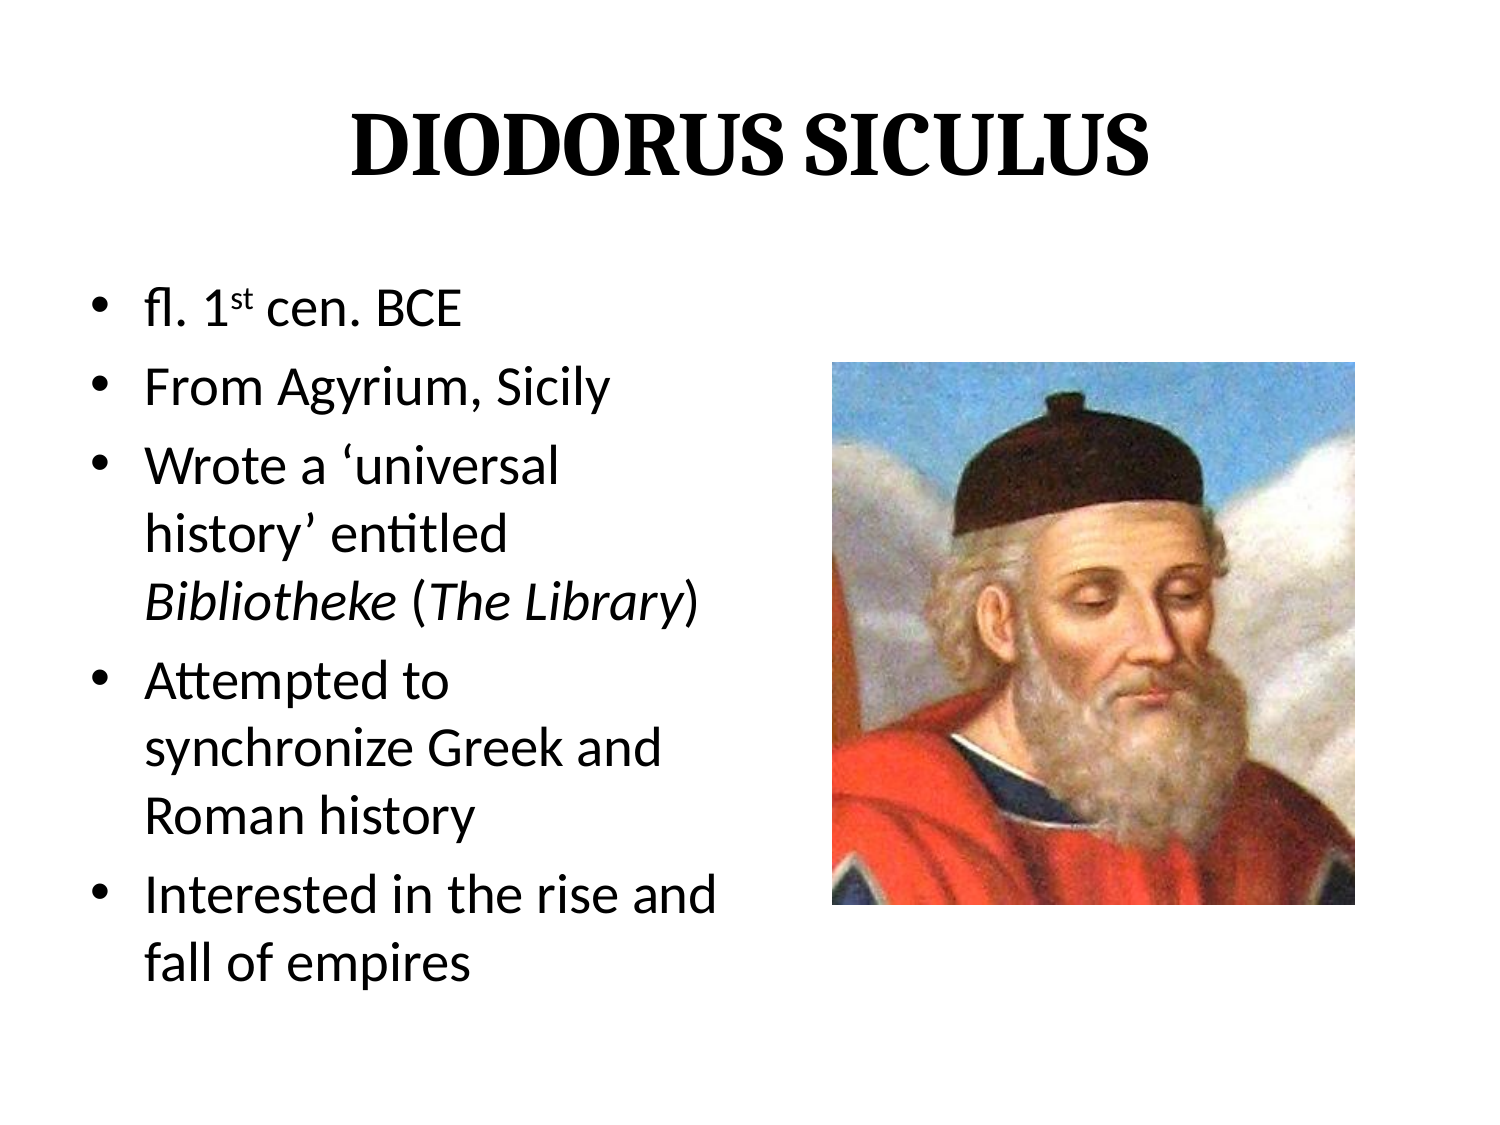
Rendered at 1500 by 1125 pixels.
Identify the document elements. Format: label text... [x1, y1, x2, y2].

list fl. 1st cen. BCE From Agyrium, Sicily Wrote a ‘universal history’ entitled Bibliotheke (The Library) Attempted to synchronize Greek and Roman history Interested in the rise and fall of empires [75, 262, 738, 1005]
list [832, 362, 1355, 906]
title Diodorus Siculus [75, 45, 1425, 233]
